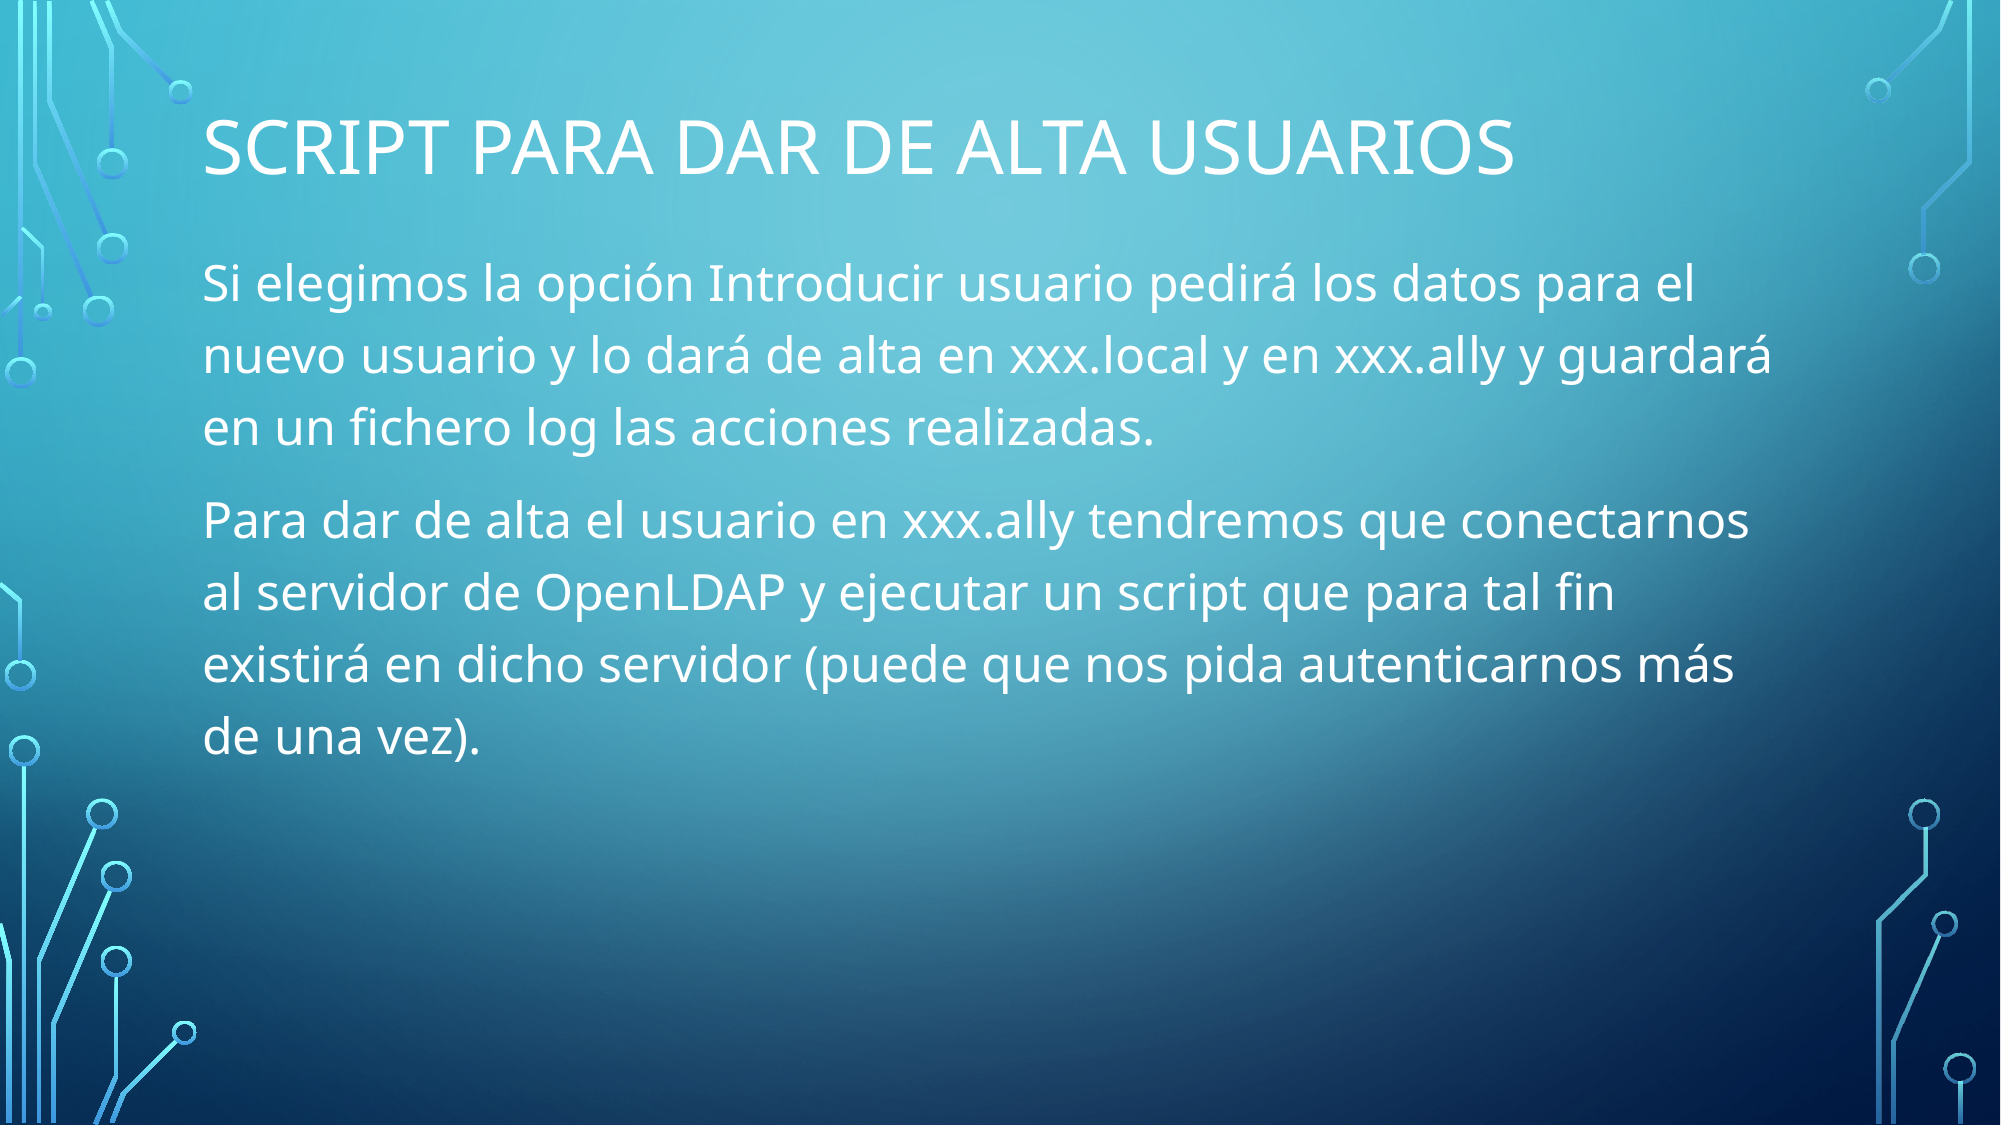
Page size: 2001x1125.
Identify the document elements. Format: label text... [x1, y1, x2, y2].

title Script para dar de alta usuarios [187, 28, 1813, 232]
list Si elegimos la opción Introducir usuario pedirá los datos para el nuevo usuario y lo dará de alta en xxx.local y en xxx.ally y guardará en un fichero log las acciones realizadas. Para dar de alta el usuario en xxx.ally tendremos que conectarnos al servidor de OpenLDAP y ejecutar un script que para tal fin existirá en dicho servidor (puede que nos pida autenticarnos más de una vez). [187, 232, 1813, 814]
